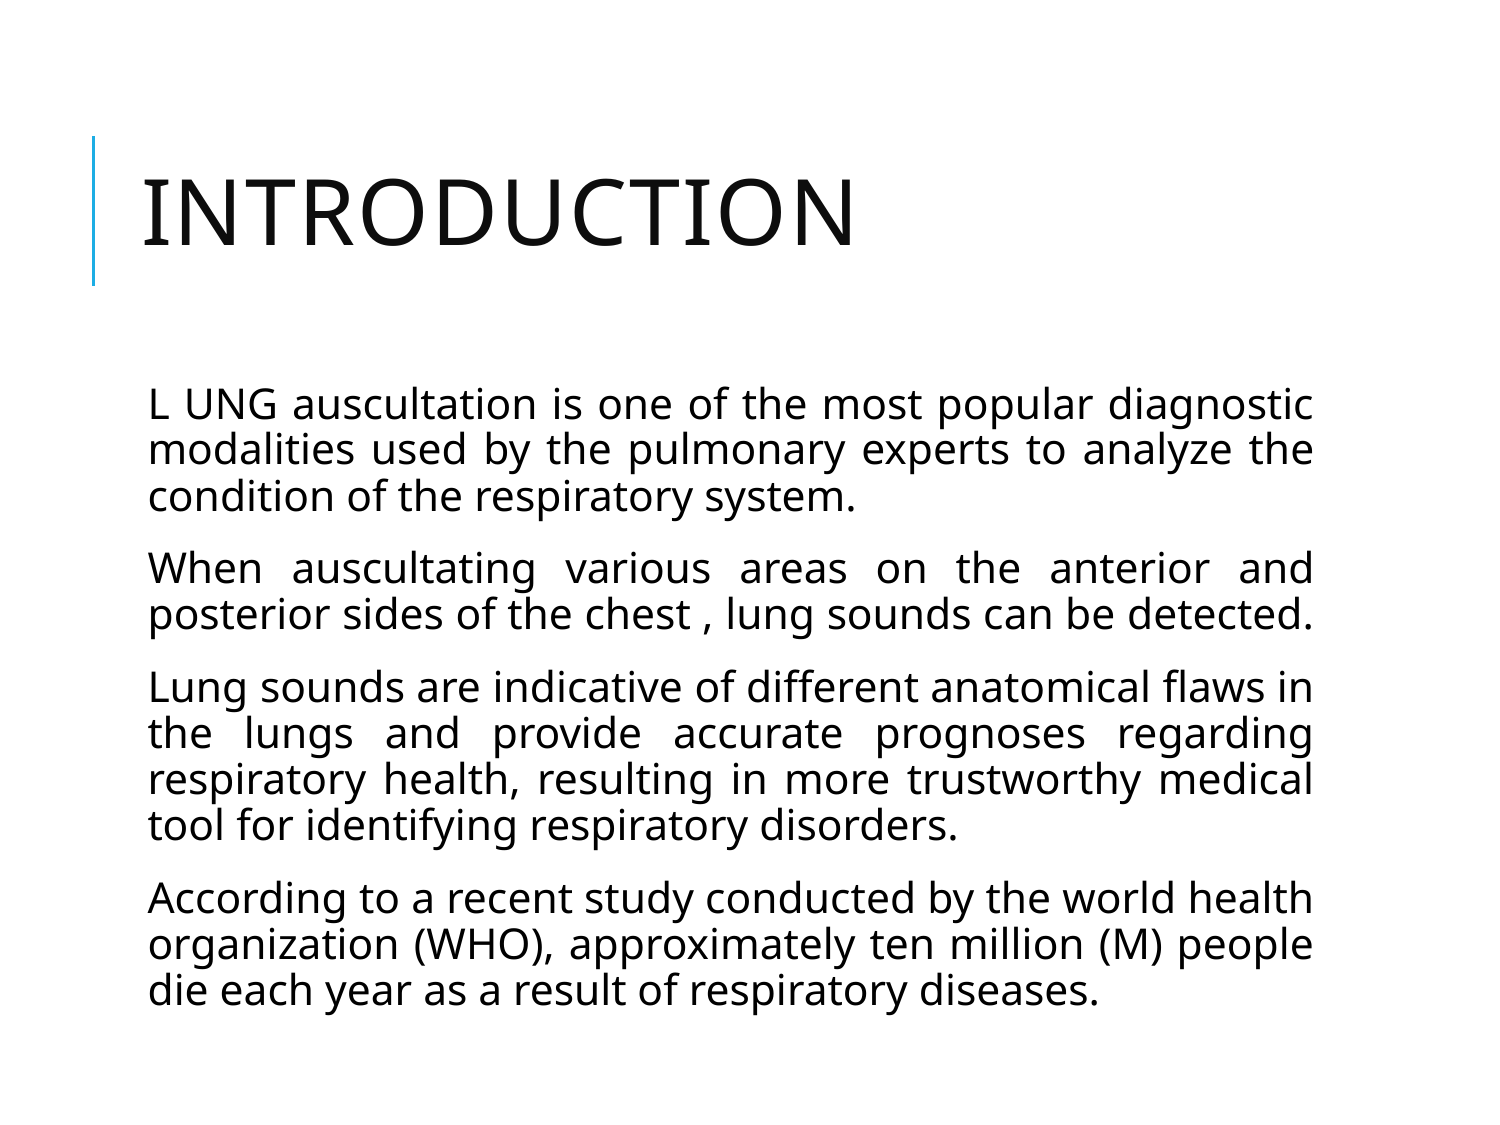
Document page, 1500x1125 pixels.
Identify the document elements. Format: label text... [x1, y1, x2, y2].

title INTRODUCTION [126, 96, 1322, 342]
list L UNG auscultation is one of the most popular diagnostic modalities used by the pulmonary experts to analyze the condition of the respiratory system. When auscultating various areas on the anterior and posterior sides of the chest , lung sounds can be detected. Lung sounds are indicative of different anatomical flaws in the lungs and provide accurate prognoses regarding respiratory health, resulting in more trustworthy medical tool for identifying respiratory disorders. According to a recent study conducted by the world health organization (WHO), approximately ten million (M) people die each year as a result of respiratory diseases. [126, 375, 1322, 1035]
